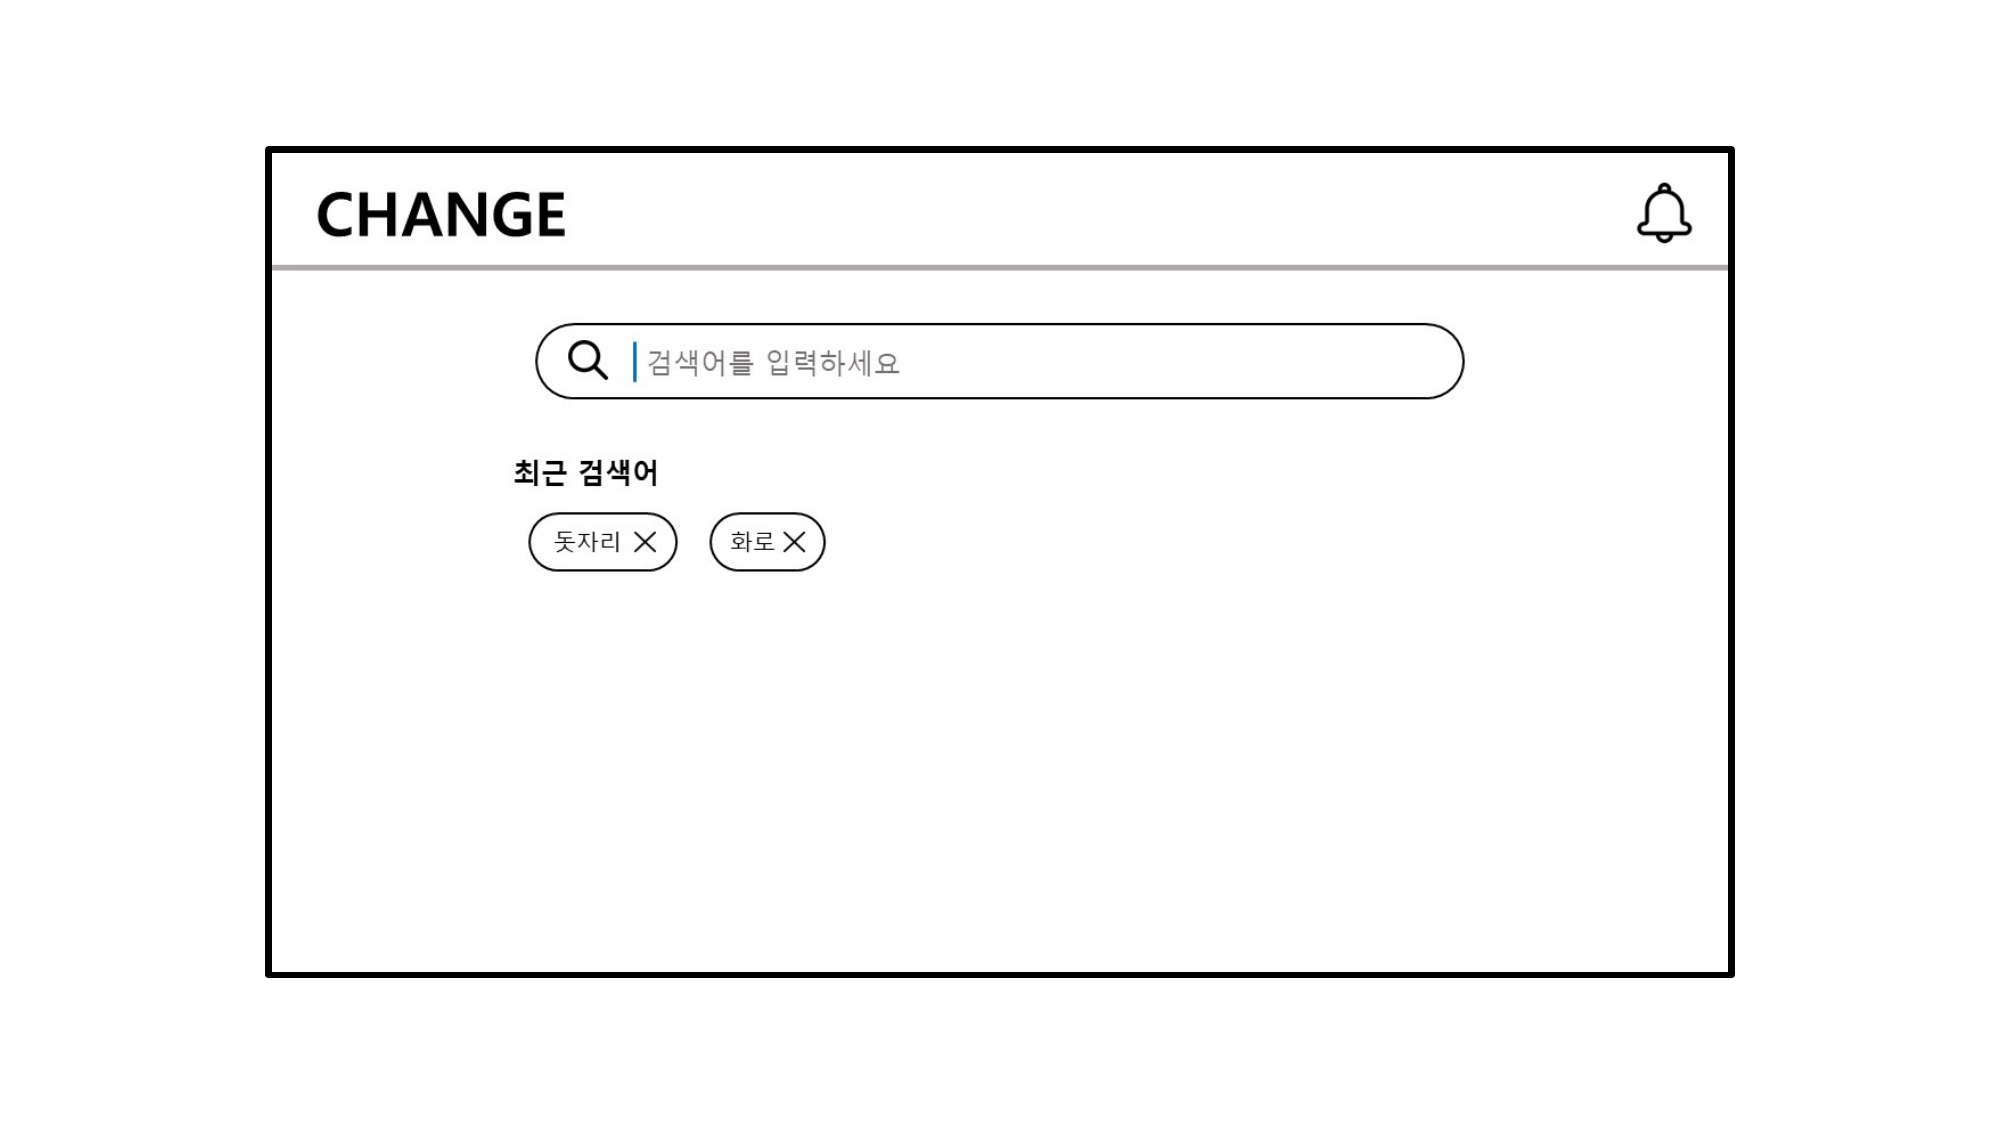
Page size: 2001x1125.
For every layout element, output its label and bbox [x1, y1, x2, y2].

picture [271, 152, 1729, 973]
